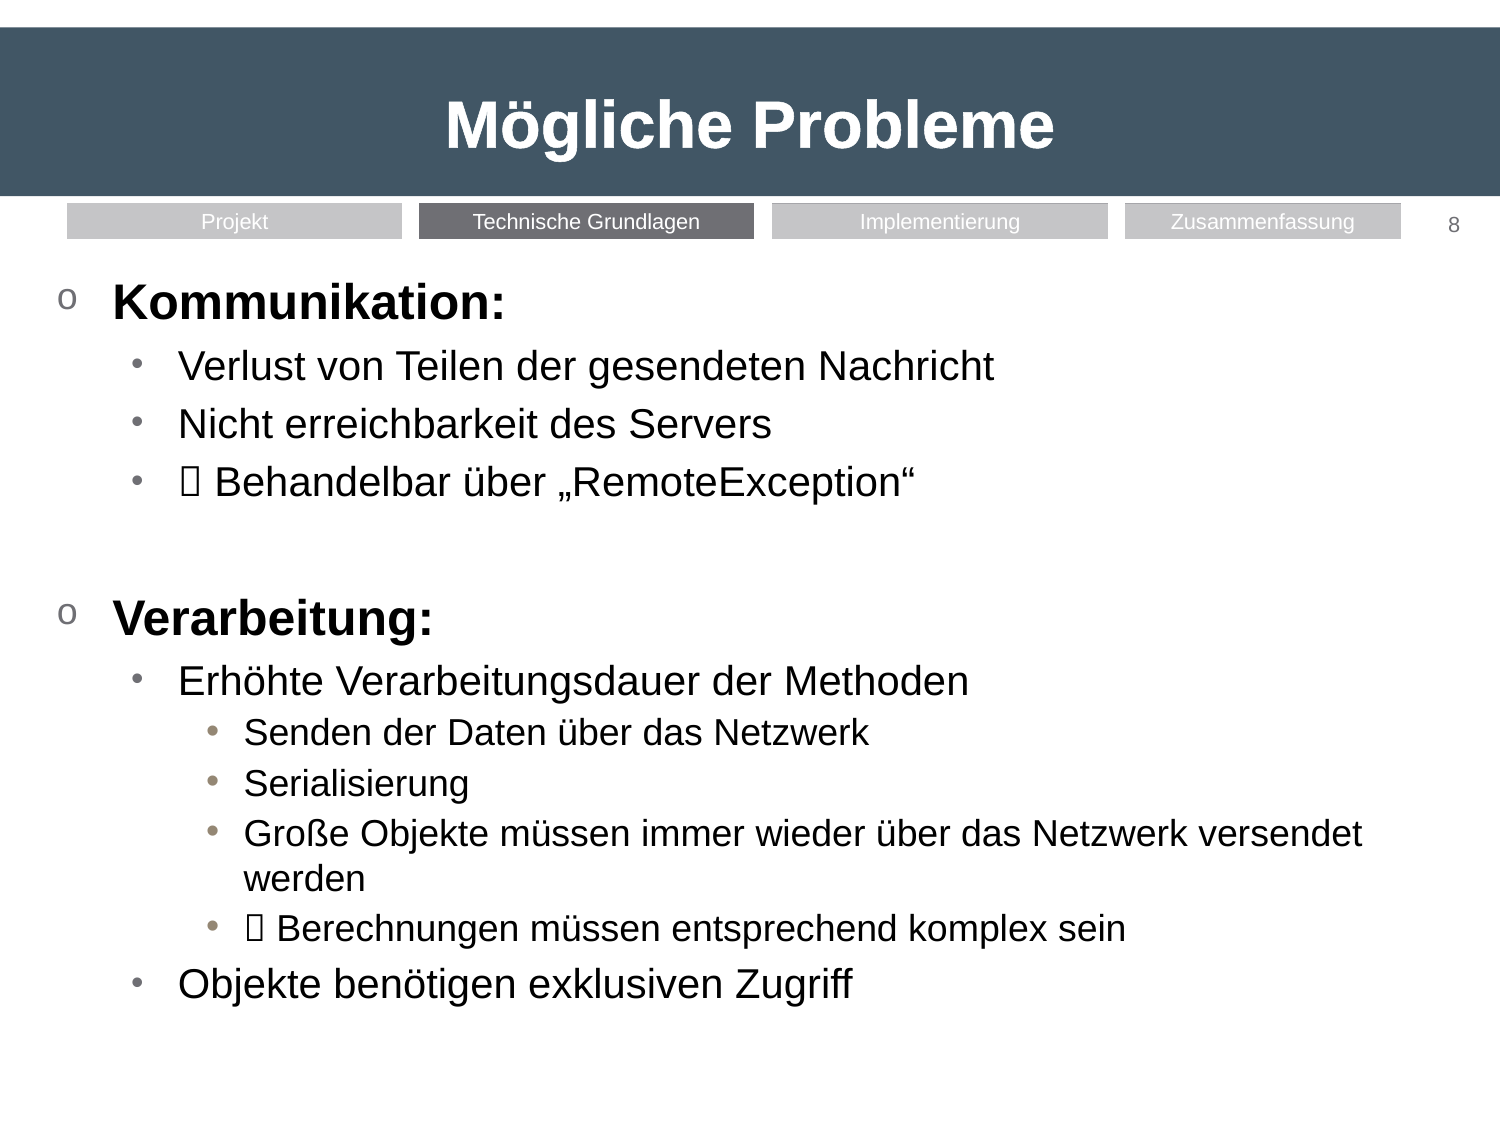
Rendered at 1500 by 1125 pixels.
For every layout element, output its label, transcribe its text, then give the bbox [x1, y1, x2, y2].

text_box Kommunikation: Verlust von Teilen der gesendeten Nachricht Nicht erreichbarkeit des Servers  Behandelbar über „RemoteException“ Verarbeitung: Erhöhte Verarbeitungsdauer der Methoden Senden der Daten über das Netzwerk Serialisierung Große Objekte müssen immer wieder über das Netzwerk versendet werden  Berechnungen müssen entsprechend komplex sein Objekte benötigen exklusiven Zugriff [41, 262, 1455, 1106]
title Mögliche Probleme [75, 29, 1425, 213]
